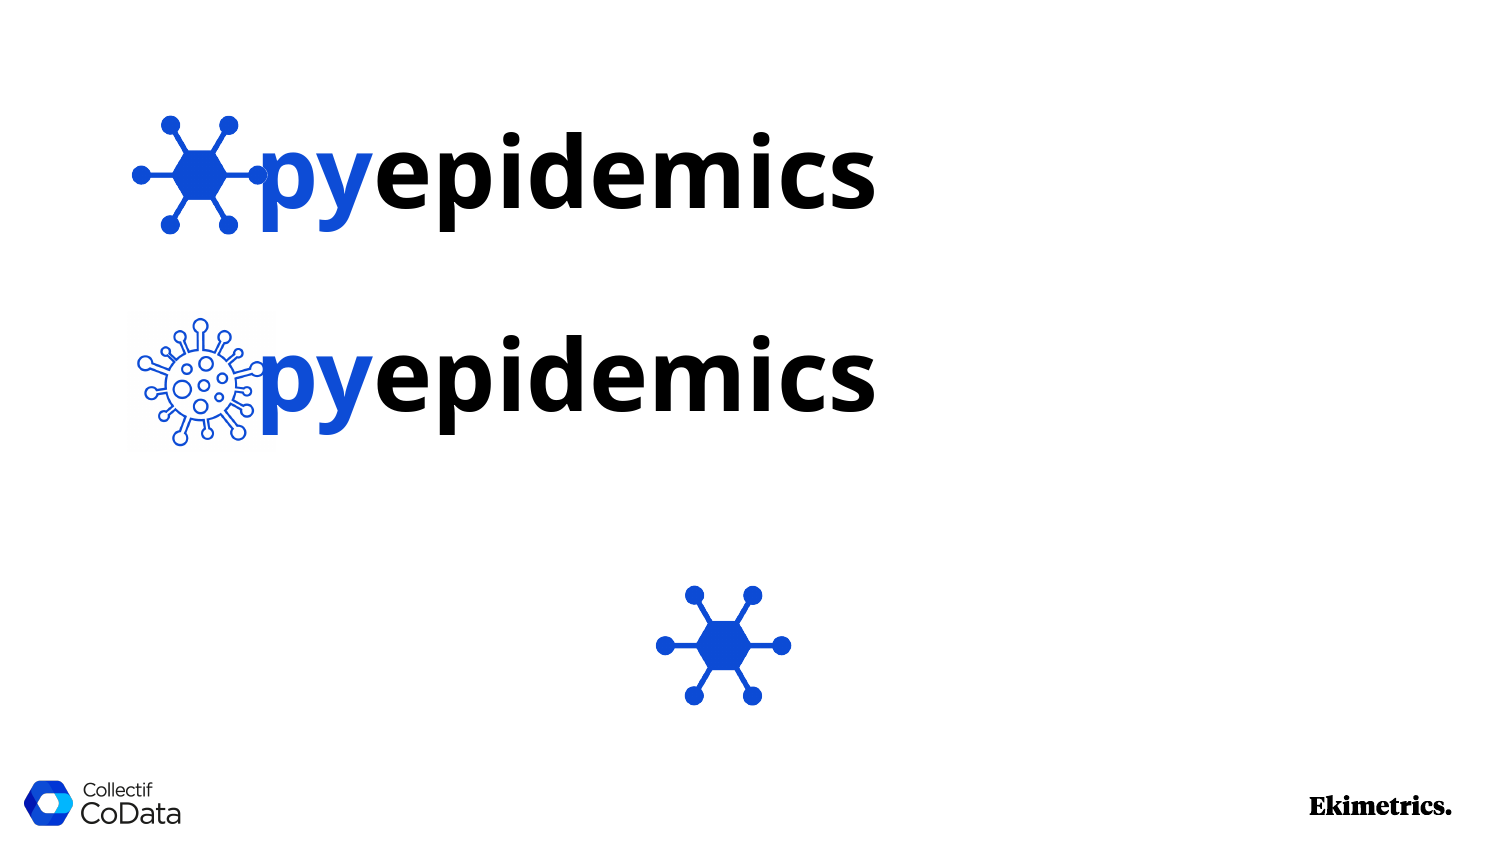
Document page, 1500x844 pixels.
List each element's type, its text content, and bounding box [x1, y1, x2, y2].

text_box pyepidemics [240, 304, 894, 440]
picture [651, 571, 798, 716]
picture [127, 101, 274, 246]
text_box pyepidemics [276, 101, 894, 236]
picture [127, 311, 276, 453]
picture [24, 780, 181, 831]
